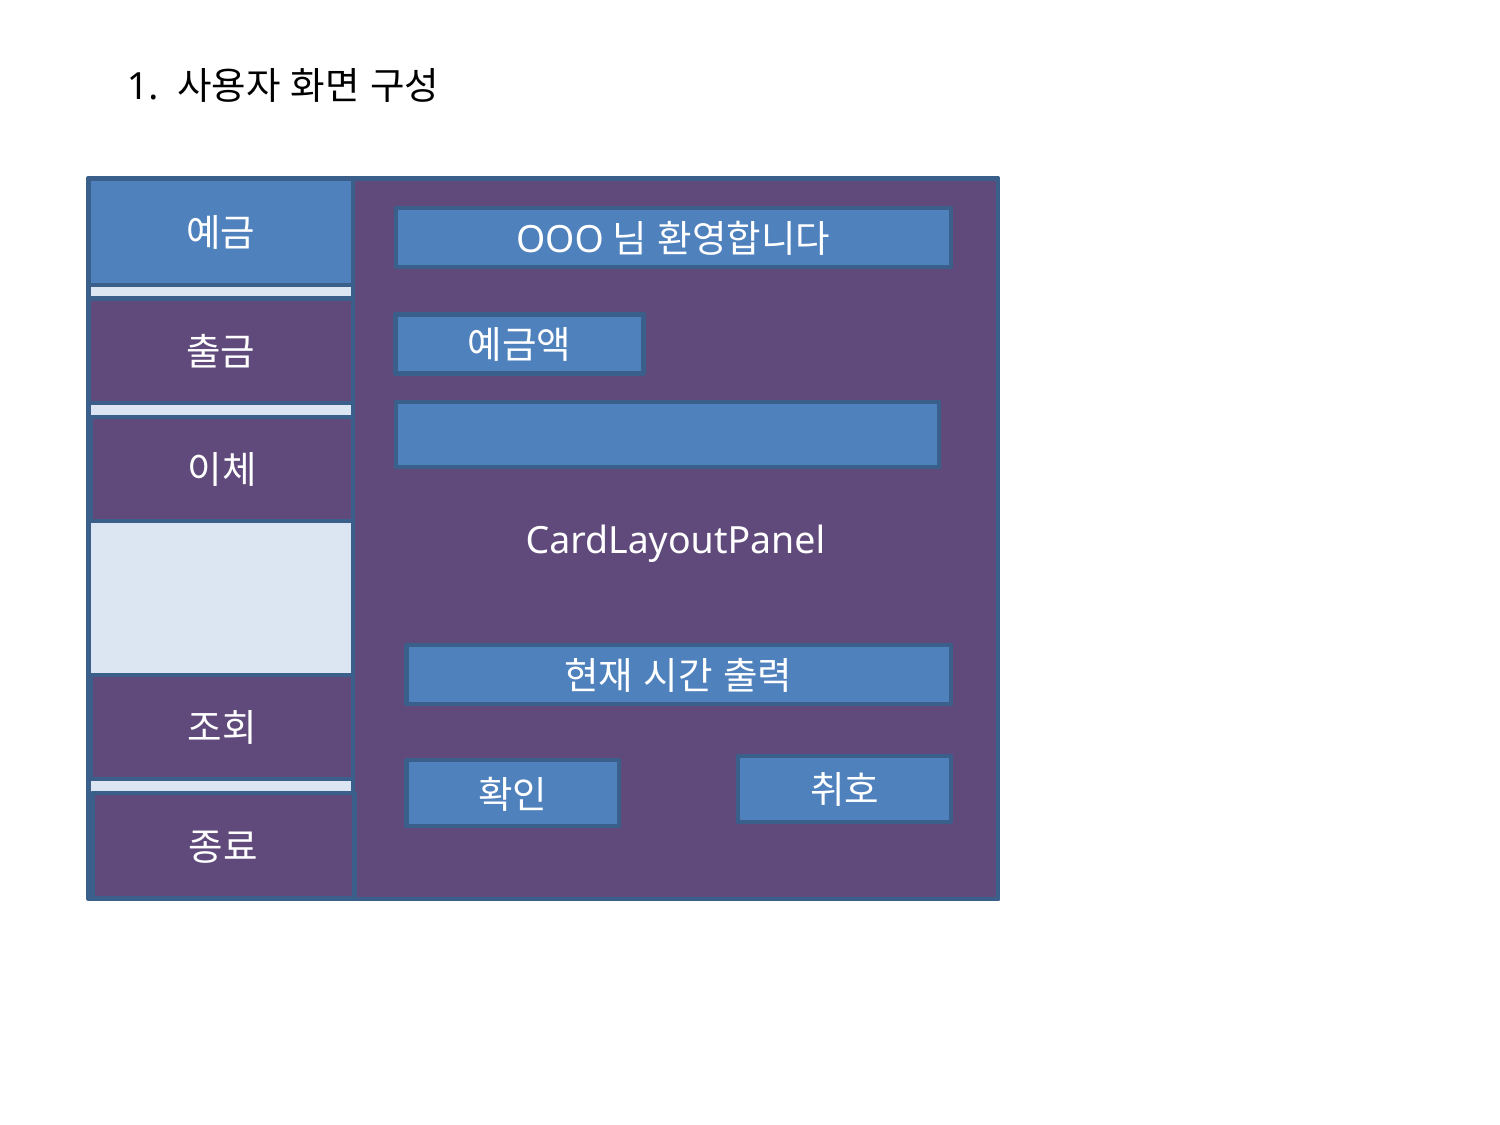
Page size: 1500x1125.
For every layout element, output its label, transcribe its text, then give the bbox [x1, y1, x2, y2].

text_box 1. 사용자 화면 구성 [112, 54, 609, 115]
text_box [88, 178, 999, 900]
